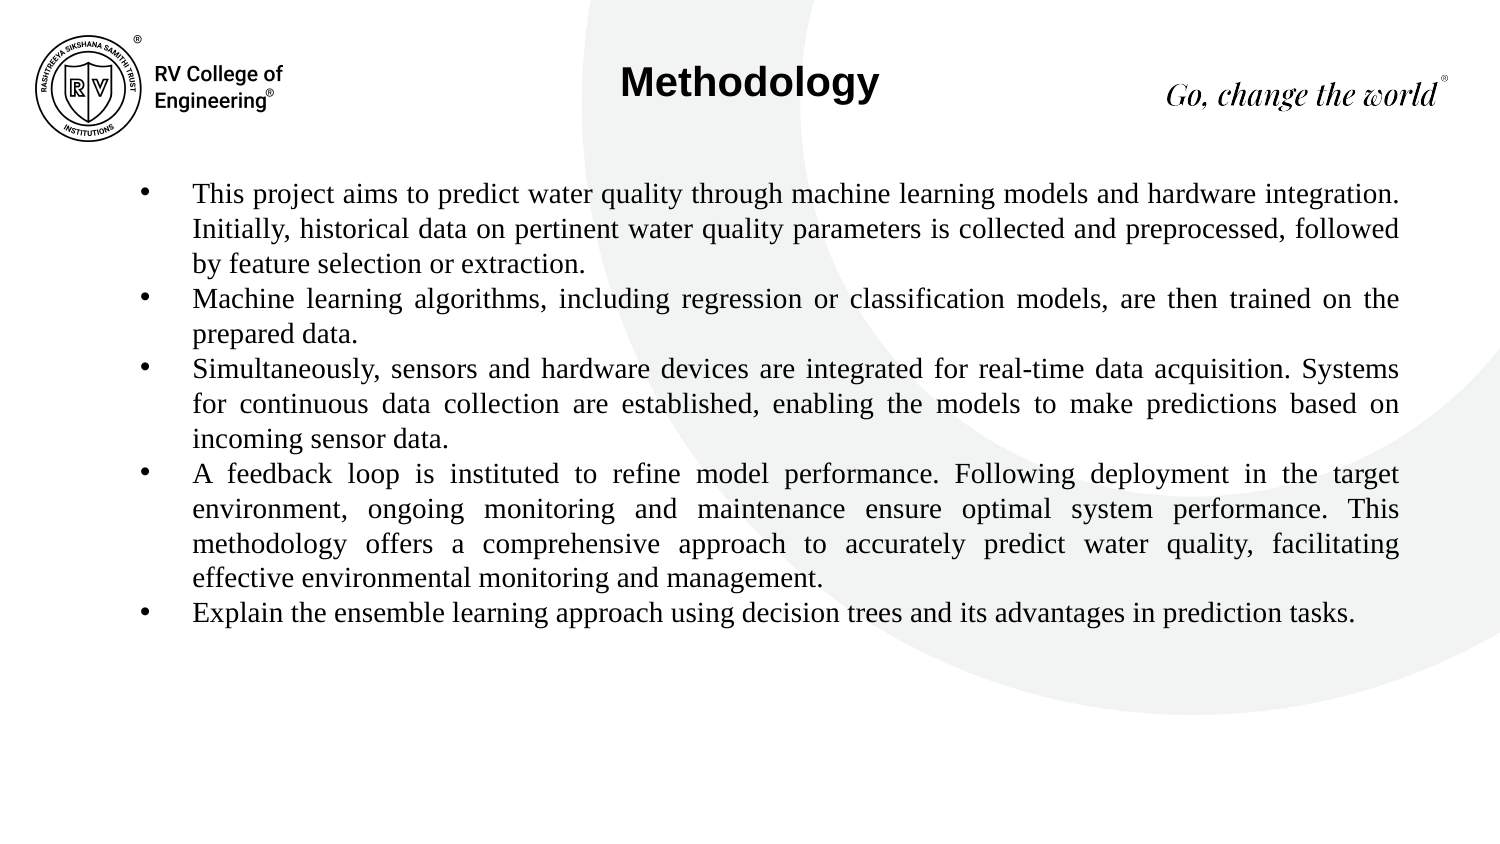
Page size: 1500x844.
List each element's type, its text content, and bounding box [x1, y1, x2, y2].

text_box This project aims to predict water quality through machine learning models and hardware integration. Initially, historical data on pertinent water quality parameters is collected and preprocessed, followed by feature selection or extraction. Machine learning algorithms, including regression or classification models, are then trained on the prepared data. Simultaneously, sensors and hardware devices are integrated for real-time data acquisition. Systems for continuous data collection are established, enabling the models to make predictions based on incoming sensor data. A feedback loop is instituted to refine model performance. Following deployment in the target environment, ongoing monitoring and maintenance ensure optimal system performance. This methodology offers a comprehensive approach to accurately predict water quality, facilitating effective environmental monitoring and management. Explain the ensemble learning approach using decision trees and its advantages in prediction tasks. [102, 159, 1417, 644]
text_box Methodology [375, 47, 1125, 113]
picture [0, 0, 1500, 844]
